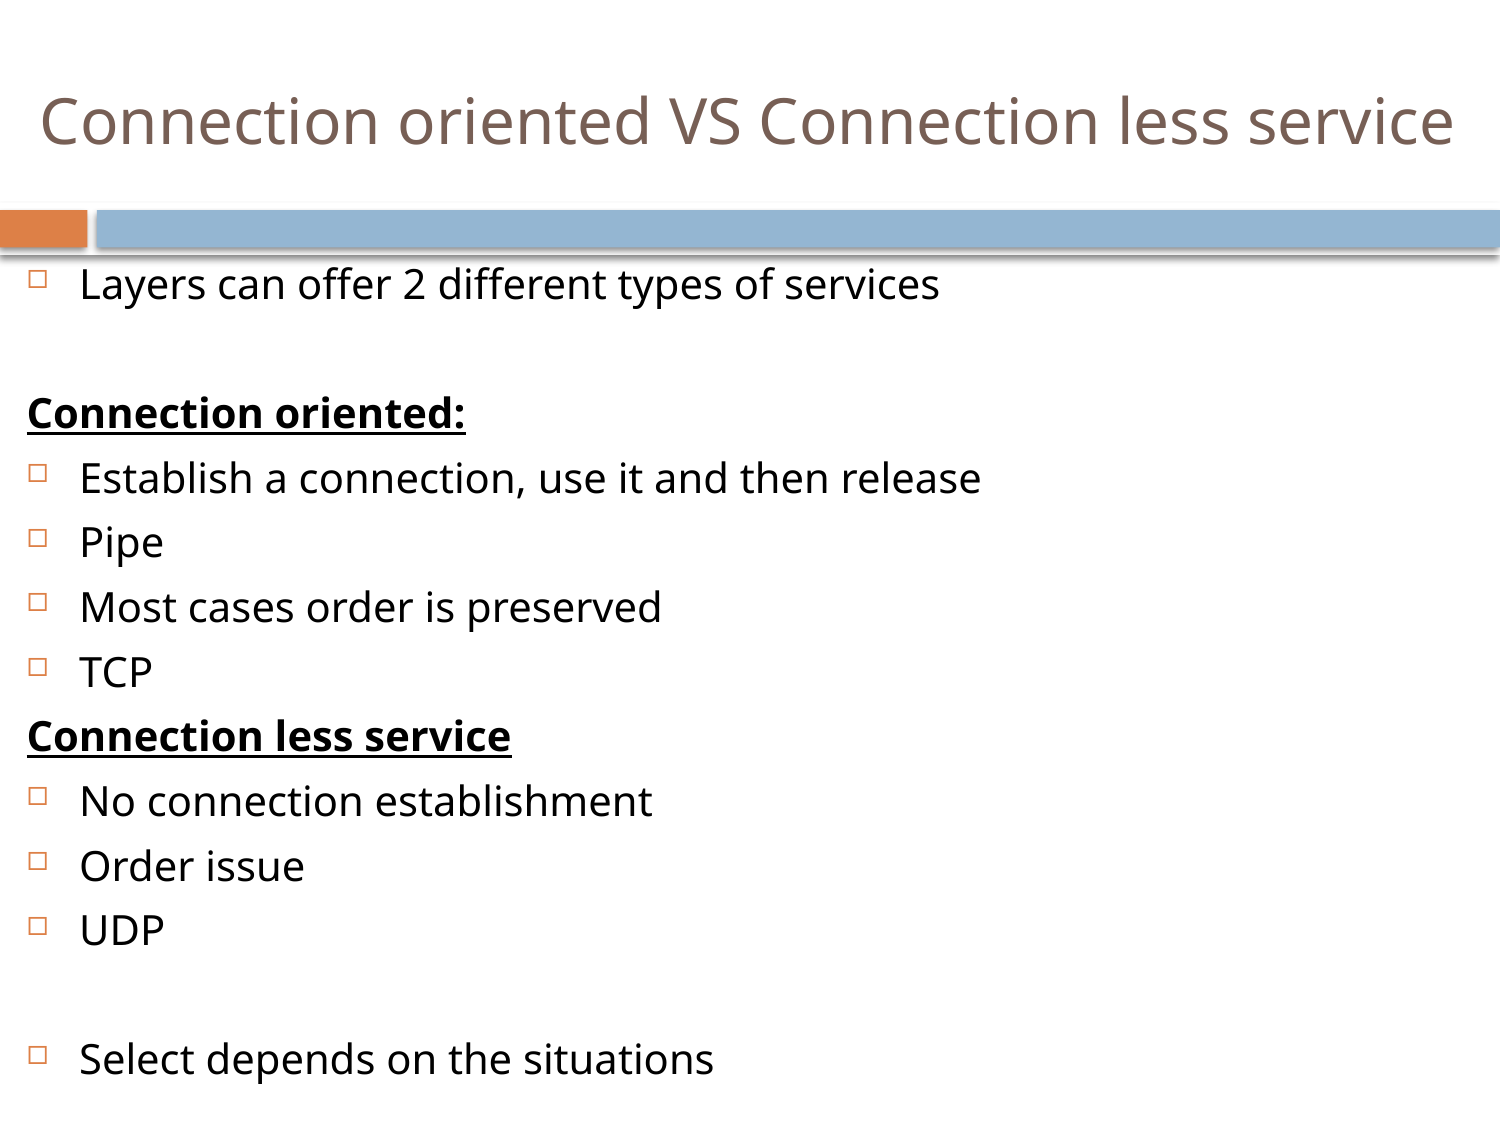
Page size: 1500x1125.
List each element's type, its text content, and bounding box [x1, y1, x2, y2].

list Layers can offer 2 different types of services Connection oriented: Establish a connection, use it and then release Pipe Most cases order is preserved TCP Connection less service No connection establishment Order issue UDP Select depends on the situations [11, 249, 1488, 1113]
title Connection oriented VS Connection less service [24, 37, 1500, 200]
